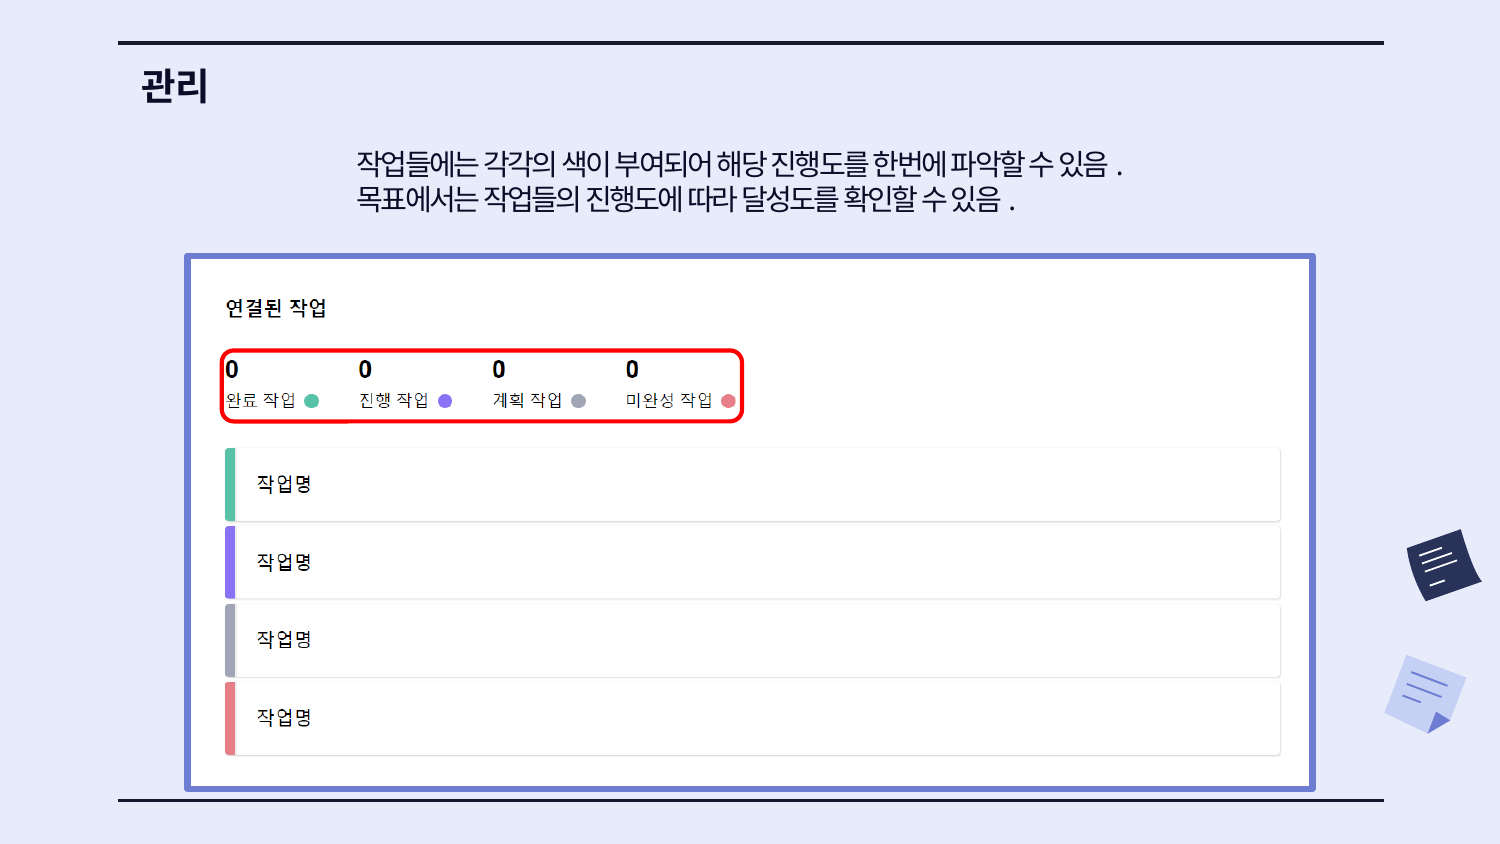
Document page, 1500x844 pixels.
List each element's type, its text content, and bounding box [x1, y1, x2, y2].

text_box 관리 [27, 28, 325, 123]
text_box 작업들에는 각각의 색이 부여되어 해당 진행도를 한번에 파악할 수 있음. 목표에서는 작업들의 진행도에 따라 달성도를 확인할 수 있음. [341, 131, 1211, 185]
picture [190, 258, 1310, 787]
